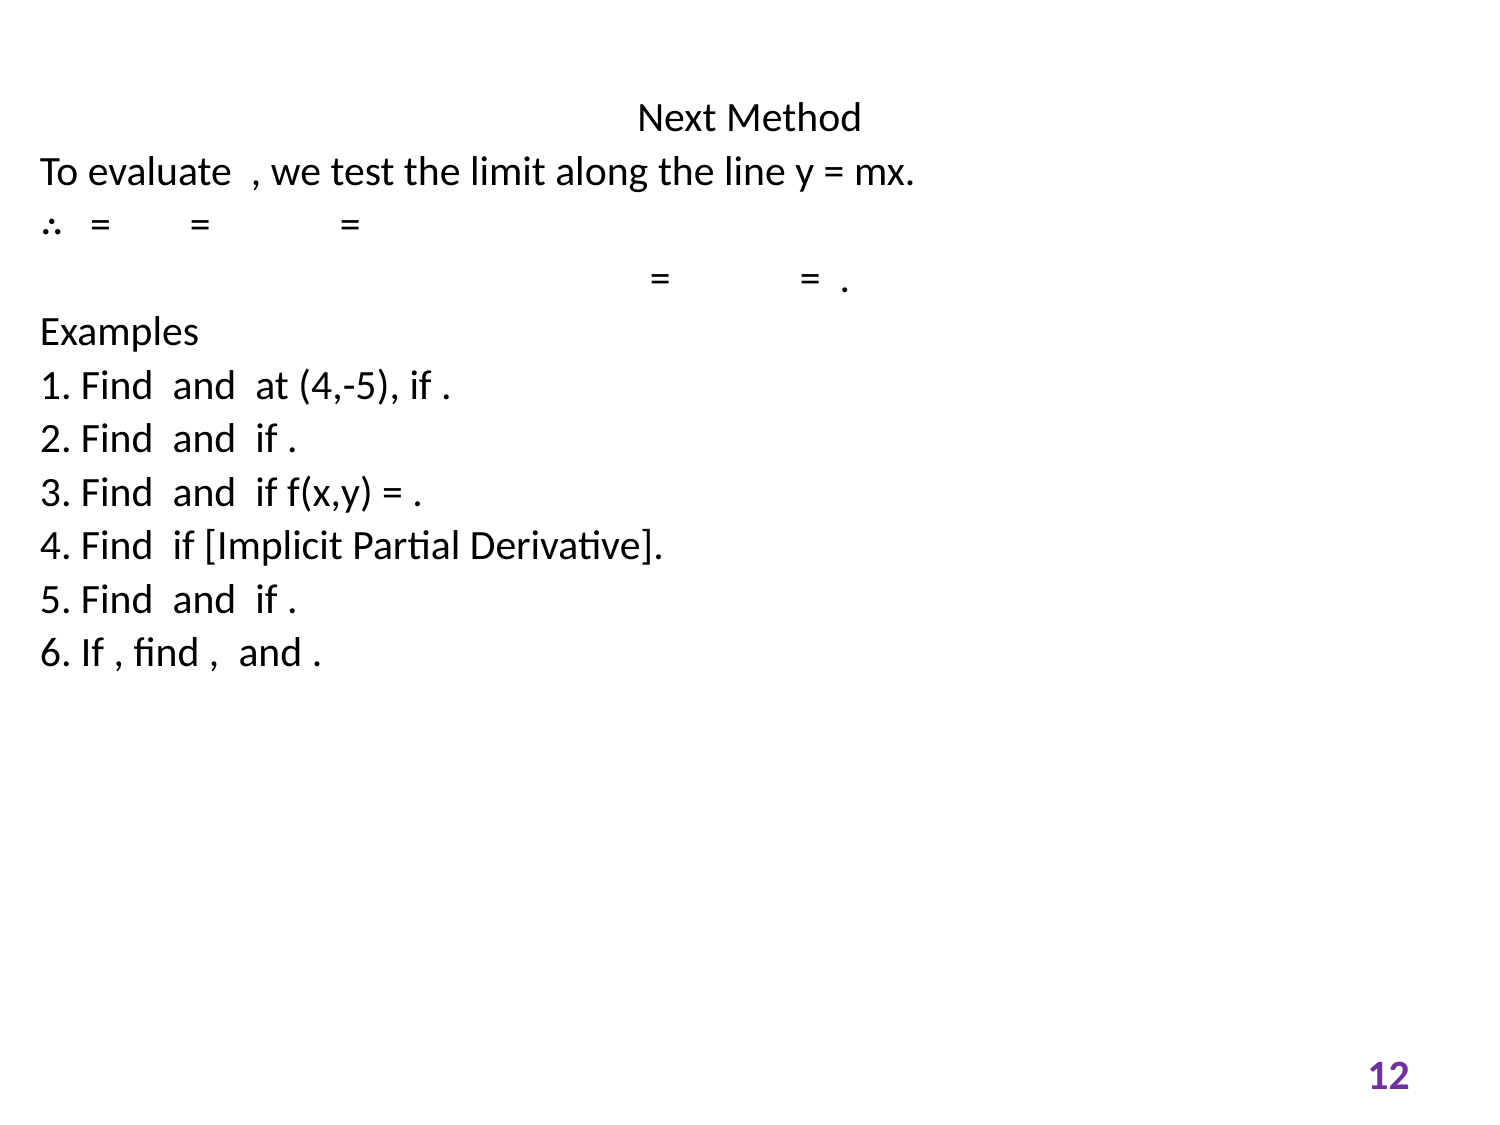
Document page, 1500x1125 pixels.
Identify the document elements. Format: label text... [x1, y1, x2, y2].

slide_number 12 [1074, 1042, 1425, 1103]
